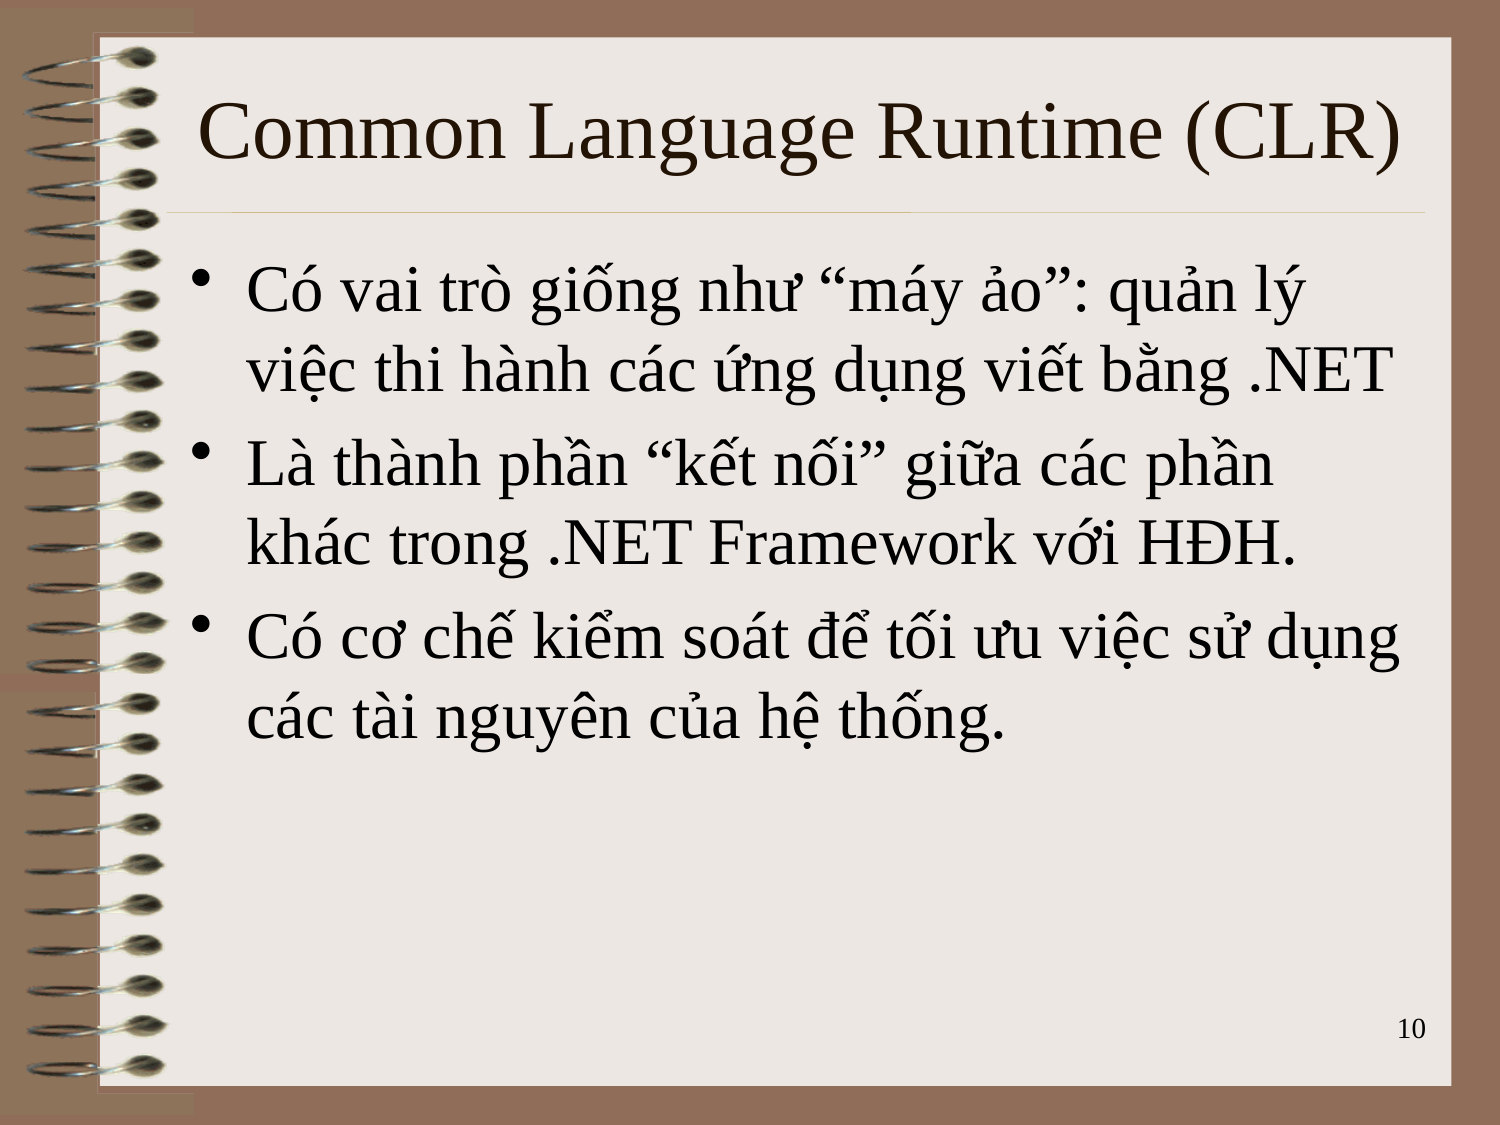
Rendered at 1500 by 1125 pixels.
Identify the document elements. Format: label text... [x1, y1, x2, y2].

list Có vai trò giống như “máy ảo”: quản lý việc thi hành các ứng dụng viết bằng .NET Là thành phần “kết nối” giữa các phần khác trong .NET Framework với HĐH. Có cơ chế kiểm soát để tối ưu việc sử dụng các tài nguyên của hệ thống. [174, 237, 1425, 913]
title Common Language Runtime (CLR) [174, 99, 1425, 150]
picture [0, 8, 194, 674]
picture [0, 692, 194, 1115]
slide_number 10 [1128, 1001, 1442, 1077]
